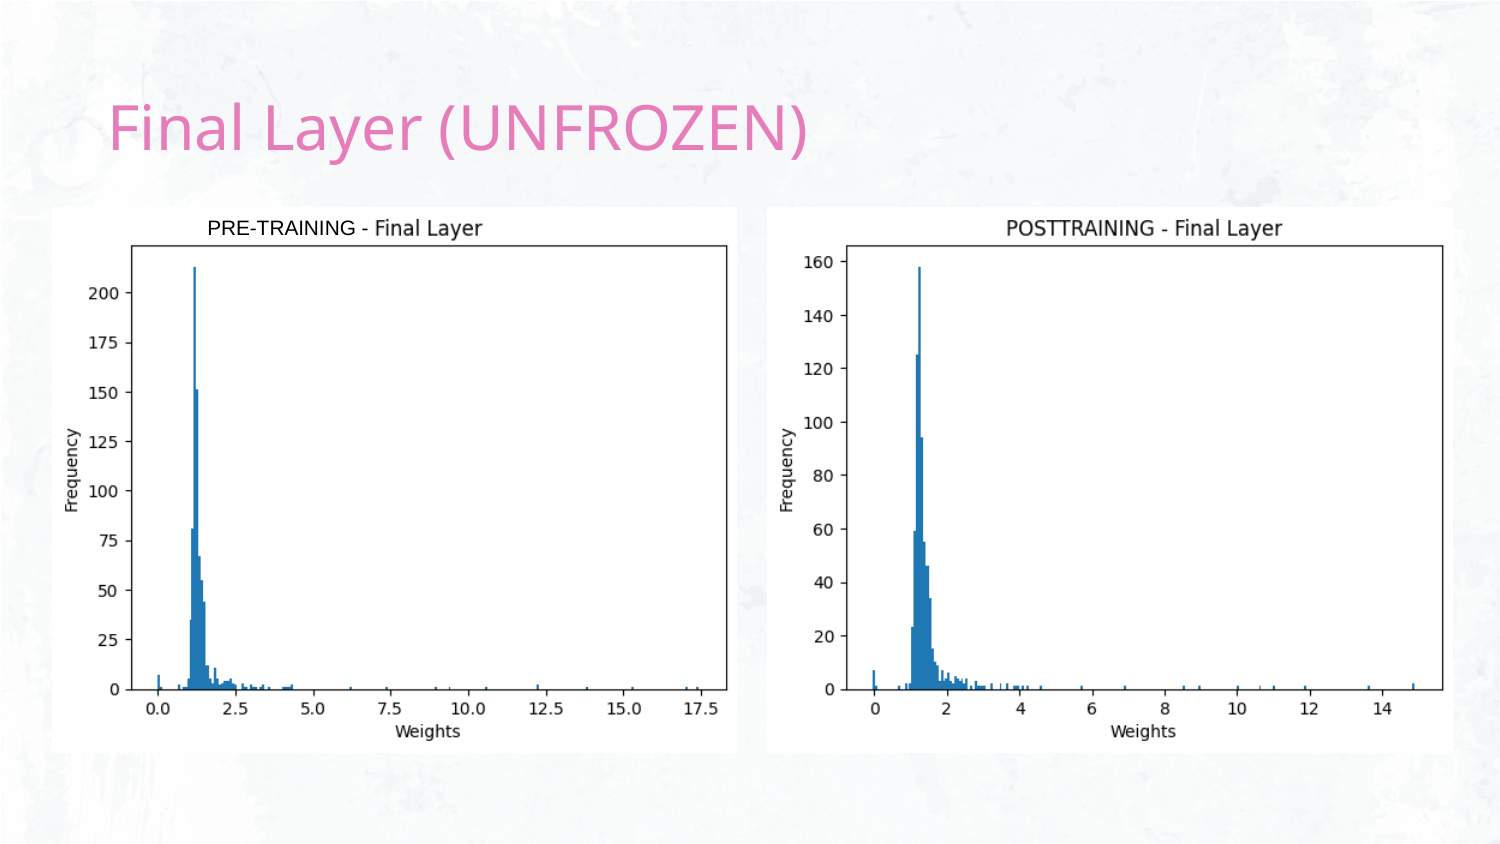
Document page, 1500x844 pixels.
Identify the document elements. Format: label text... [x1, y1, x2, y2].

picture [2, 2, 1500, 844]
title Final Layer (UNFROZEN) [92, 61, 1372, 178]
